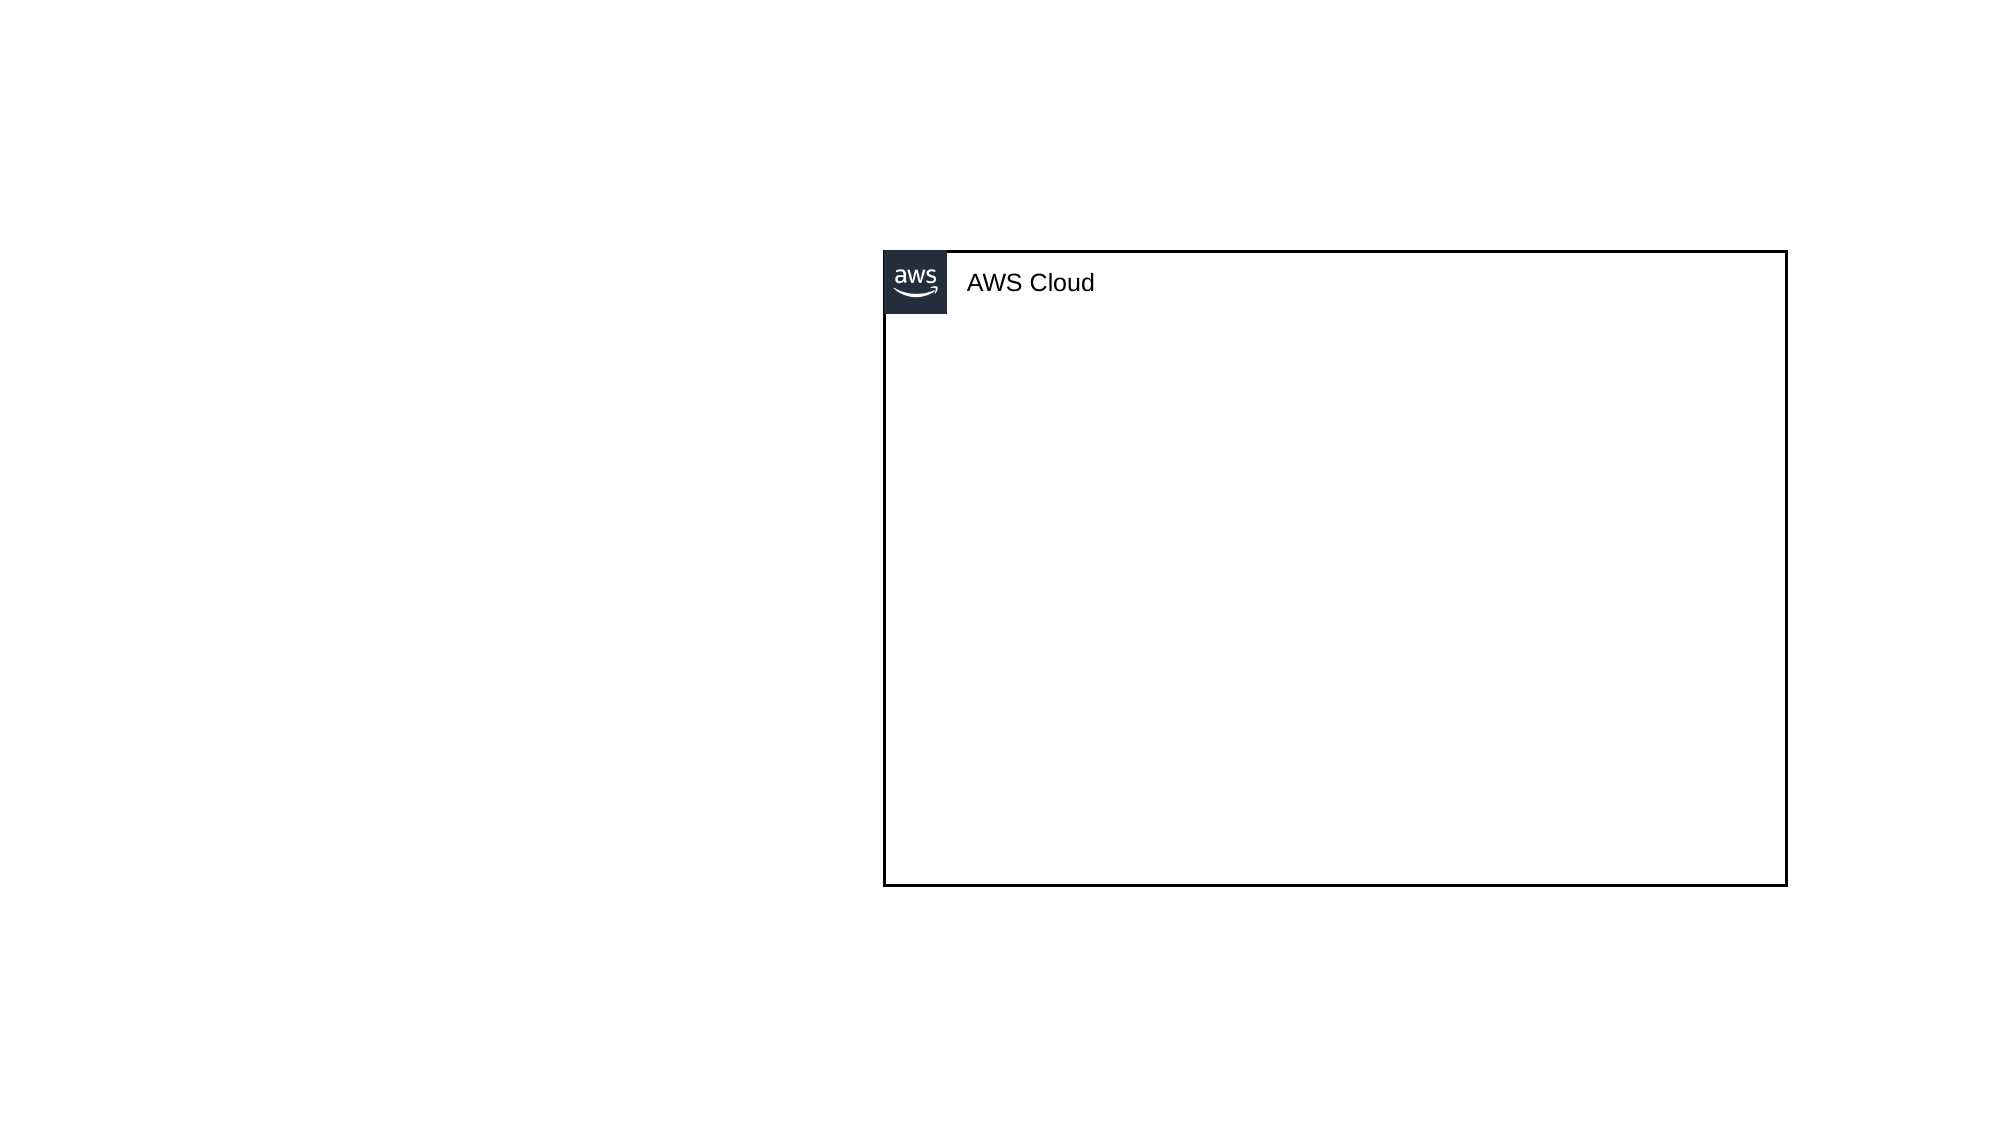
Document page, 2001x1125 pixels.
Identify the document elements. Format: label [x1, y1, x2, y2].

text_box [884, 251, 1787, 886]
